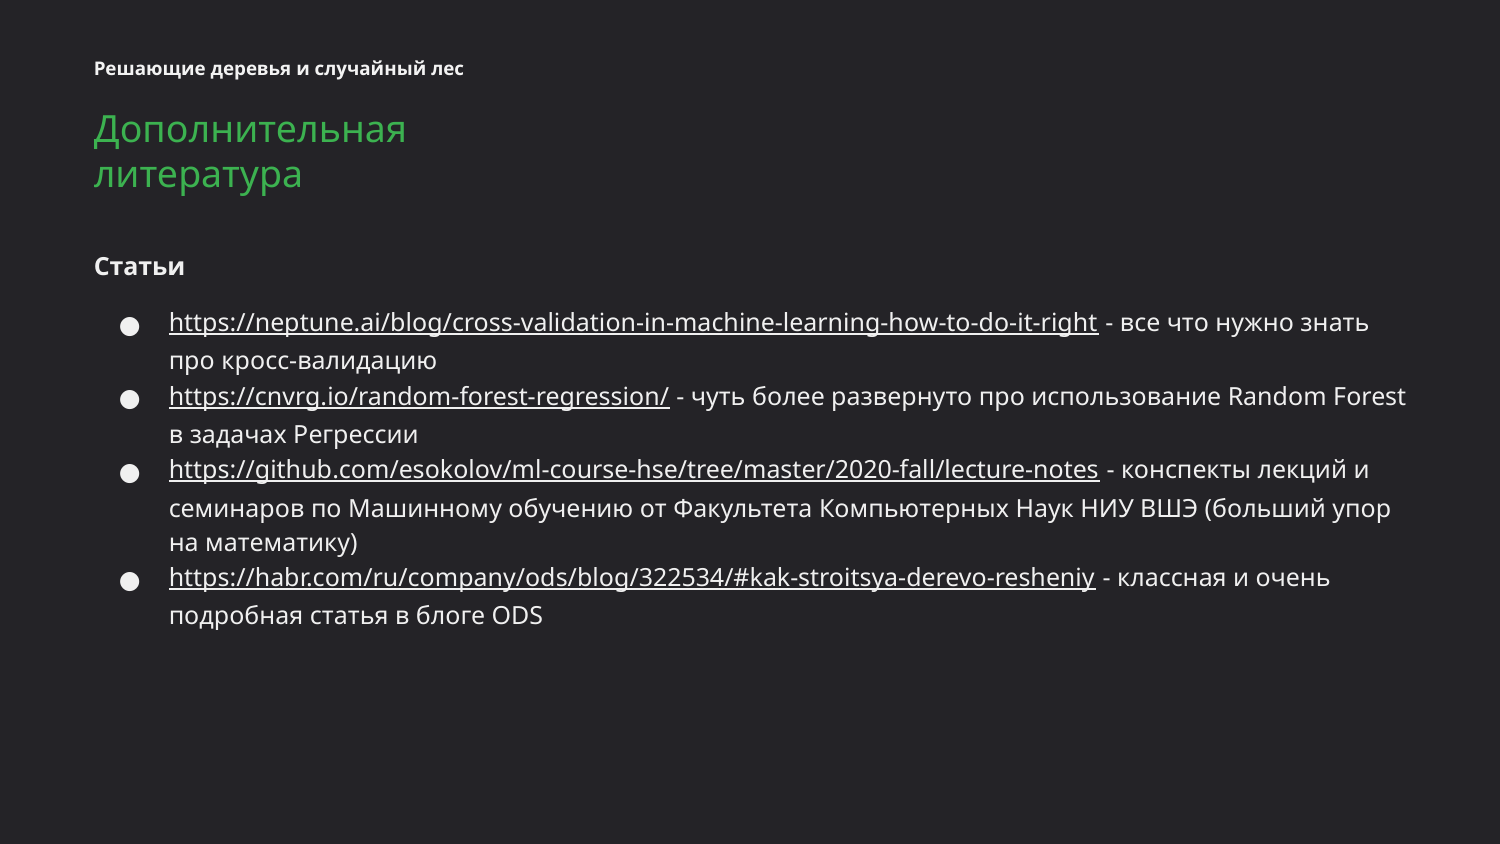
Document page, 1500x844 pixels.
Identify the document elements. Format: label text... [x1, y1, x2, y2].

text_box Решающие деревья и случайный лес [93, 41, 497, 100]
text_box Статьи https://neptune.ai/blog/cross-validation-in-machine-learning-how-to-do-it-right - все что нужно знать про кросс-валидацию https://cnvrg.io/random-forest-regression/ - чуть более развернуто про использование Random Forest в задачах Регрессии https://github.com/esokolov/ml-course-hse/tree/master/2020-fall/lecture-notes - конспекты лекций и семинаров по Машинному обучению от Факультета Компьютерных Наук НИУ ВШЭ (больший упор на математику) https://habr.com/ru/company/ods/blog/322534/#kak-stroitsya-derevo-resheniy - классная и очень подробная статья в блоге ODS [93, 246, 1437, 762]
text_box Дополнительная литература [93, 89, 573, 203]
